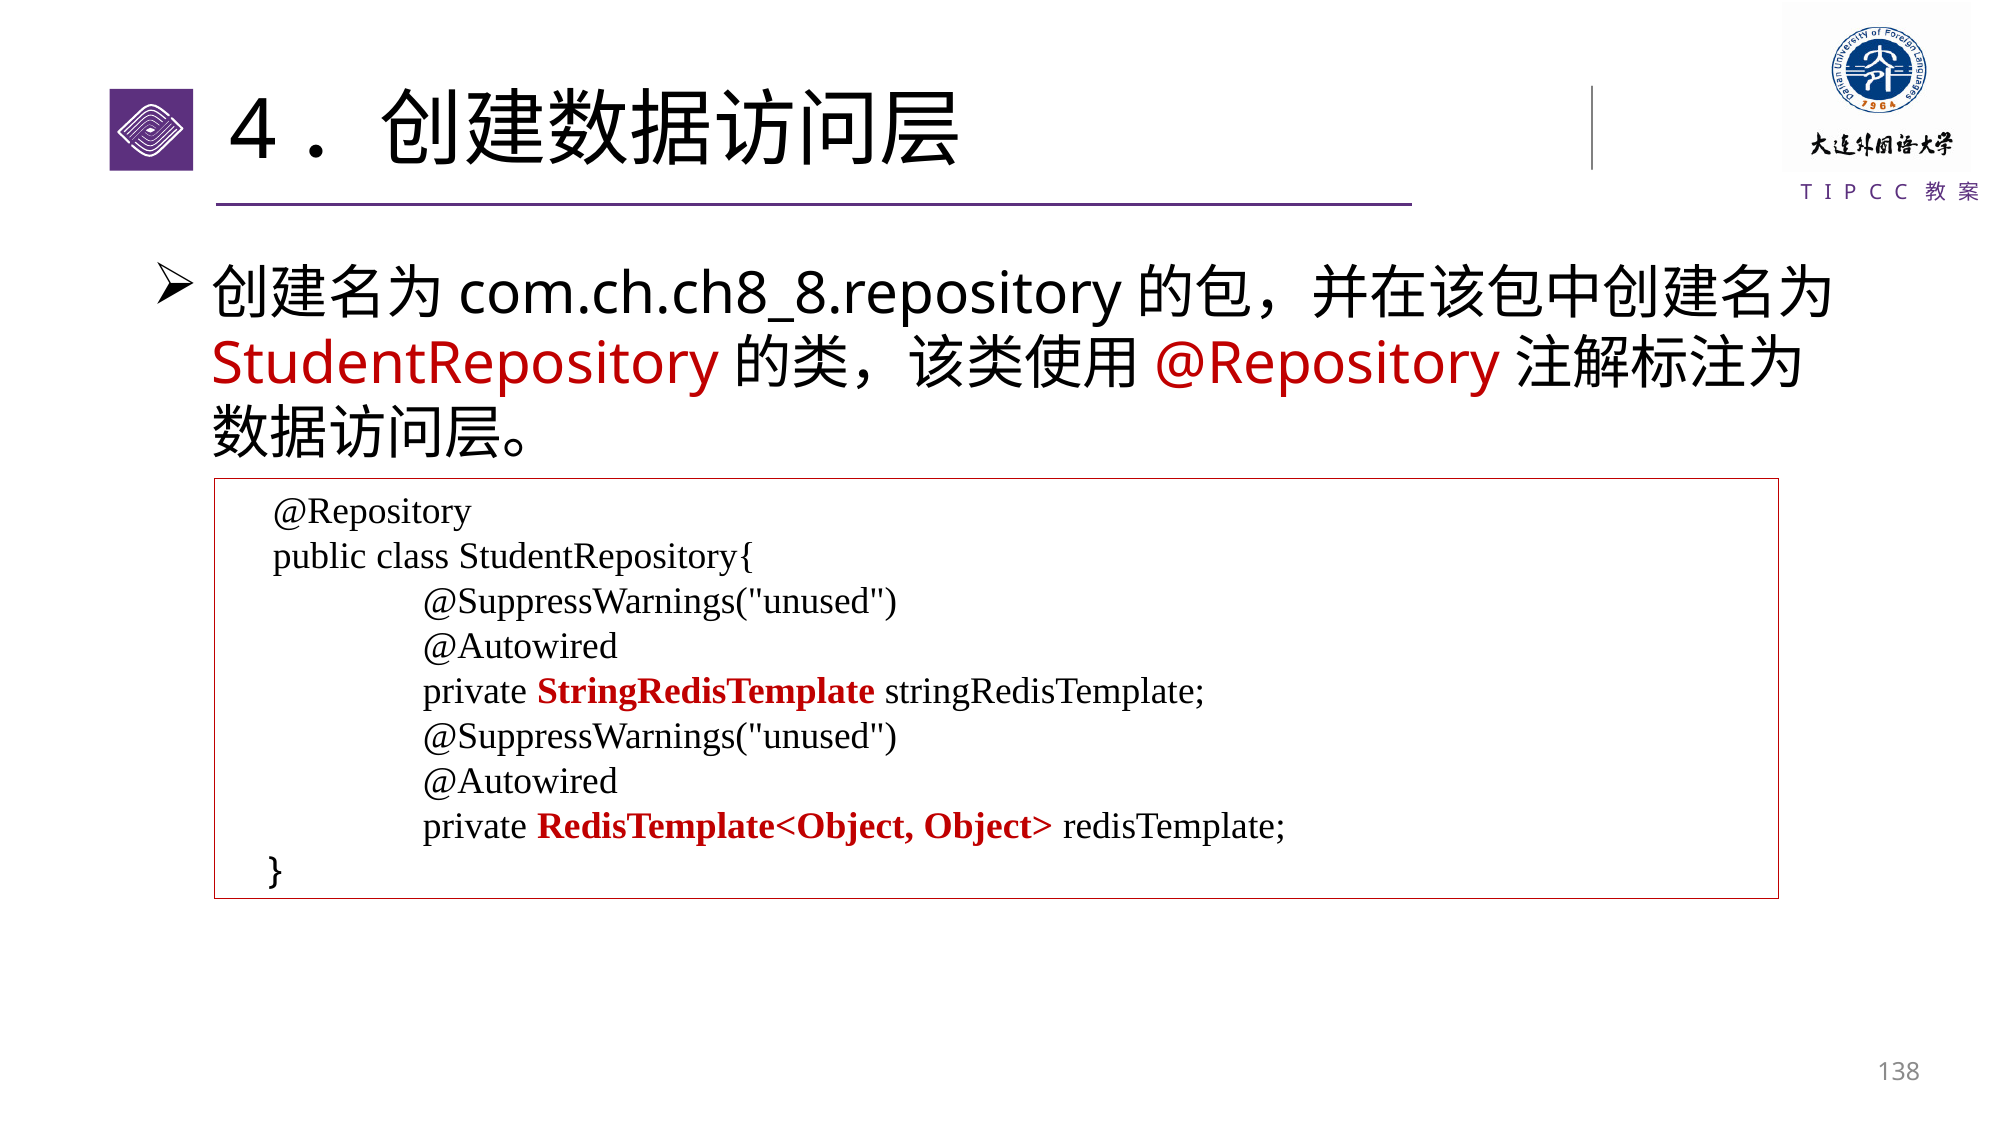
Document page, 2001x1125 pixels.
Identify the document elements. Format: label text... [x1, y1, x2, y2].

text_box @Repository public class StudentRepository{ @SuppressWarnings("unused") @Autowired private StringRedisTemplate stringRedisTemplate; @SuppressWarnings("unused") @Autowired private RedisTemplate<Object, Object> redisTemplate; } [214, 478, 1779, 899]
title 4．创建数据访问层 [214, 59, 1564, 205]
picture [1782, 2, 1971, 172]
slide_number 137 [1485, 1042, 1936, 1103]
list 创建名为com.ch.ch8_8.repository的包，并在该包中创建名为StudentRepository的类，该类使用@Repository注解标注为数据访问层。 [137, 247, 1863, 1001]
